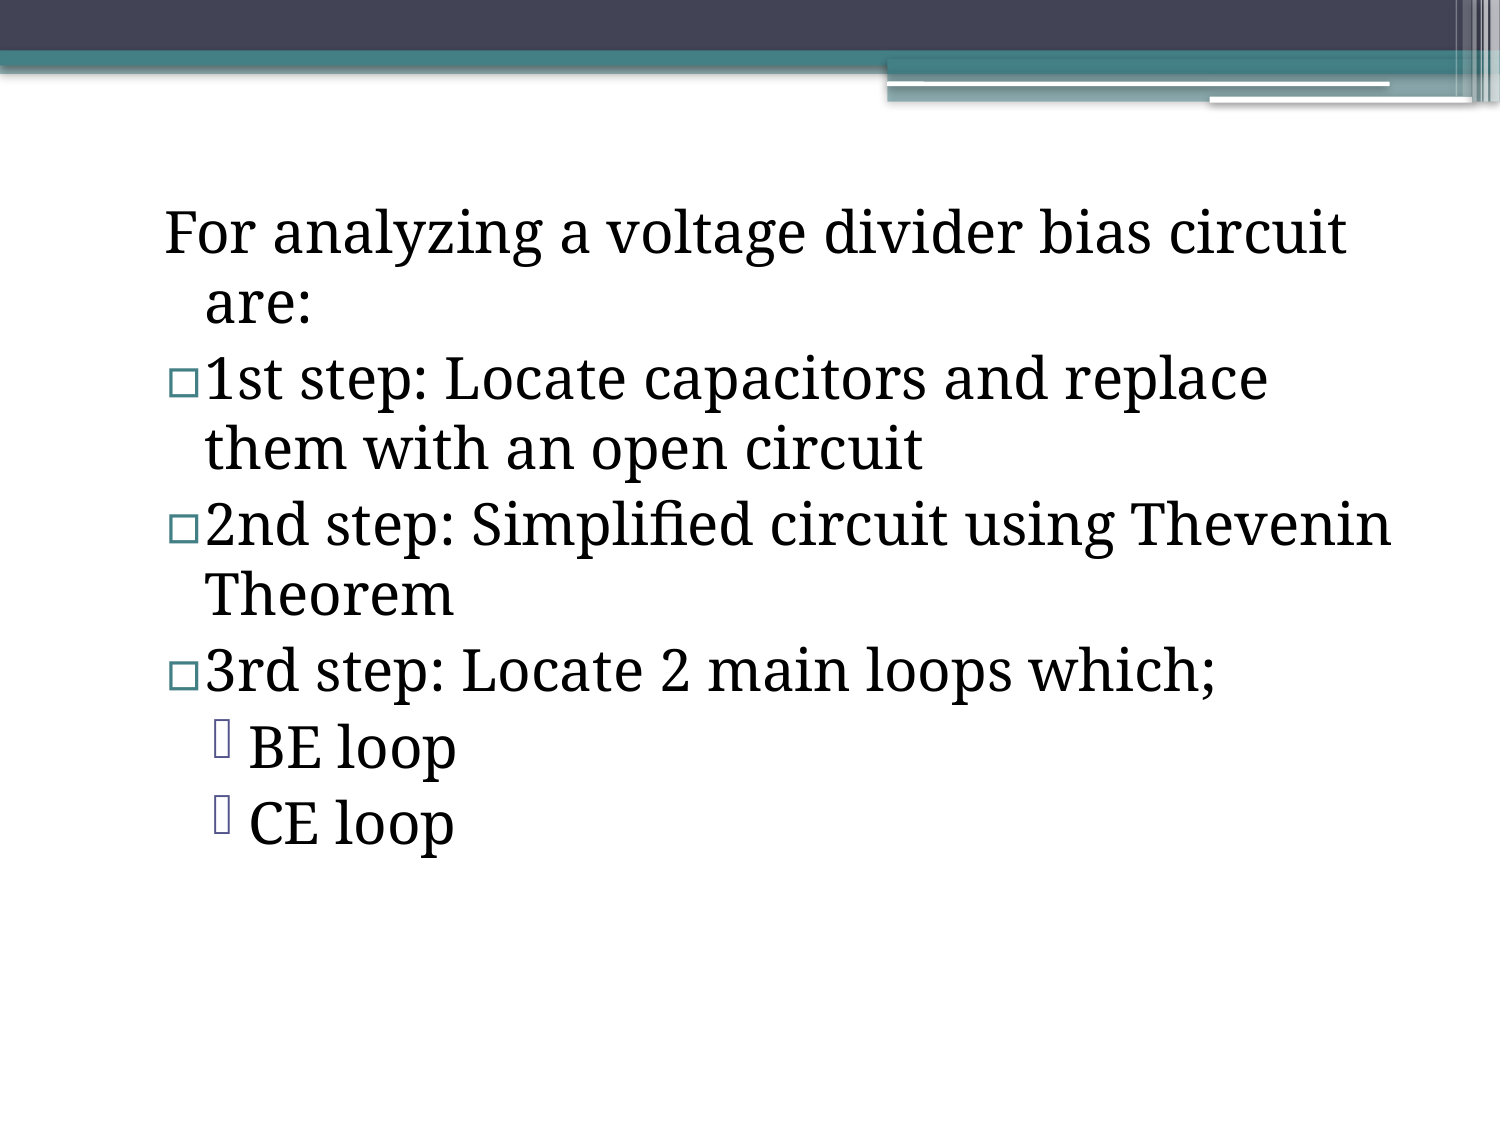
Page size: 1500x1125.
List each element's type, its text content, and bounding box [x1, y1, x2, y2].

list For analyzing a voltage divider bias circuit are: 1st step: Locate capacitors and replace them with an open circuit 2nd step: Simplified circuit using Thevenin Theorem 3rd step: Locate 2 main loops which; BE loop CE loop [82, 187, 1432, 897]
